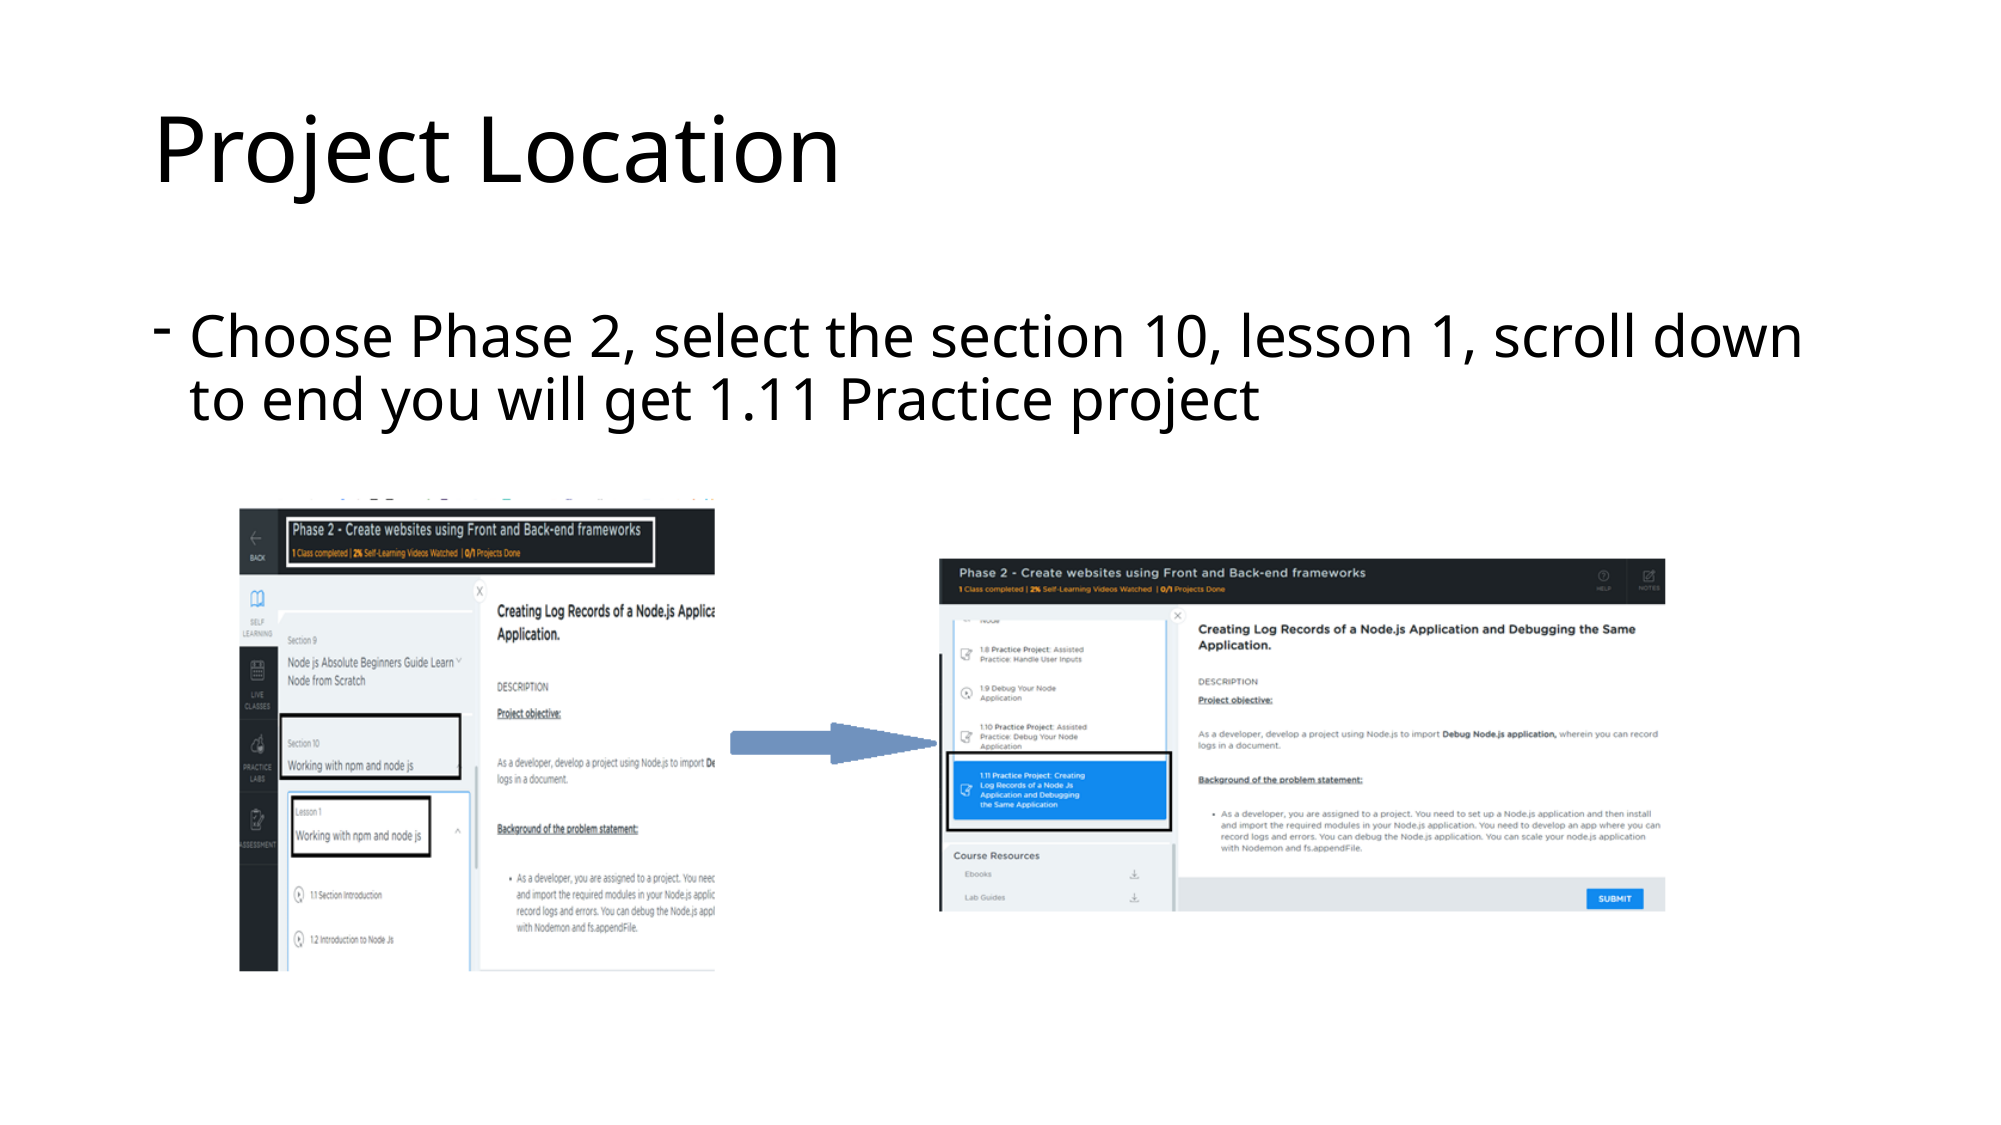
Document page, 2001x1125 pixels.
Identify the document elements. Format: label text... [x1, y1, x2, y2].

list Choose Phase 2, select the section 10, lesson 1, scroll down to end you will get 1.11 Practice project [137, 299, 1863, 1014]
picture [193, 481, 1694, 1018]
title Project Location [137, 44, 1863, 262]
